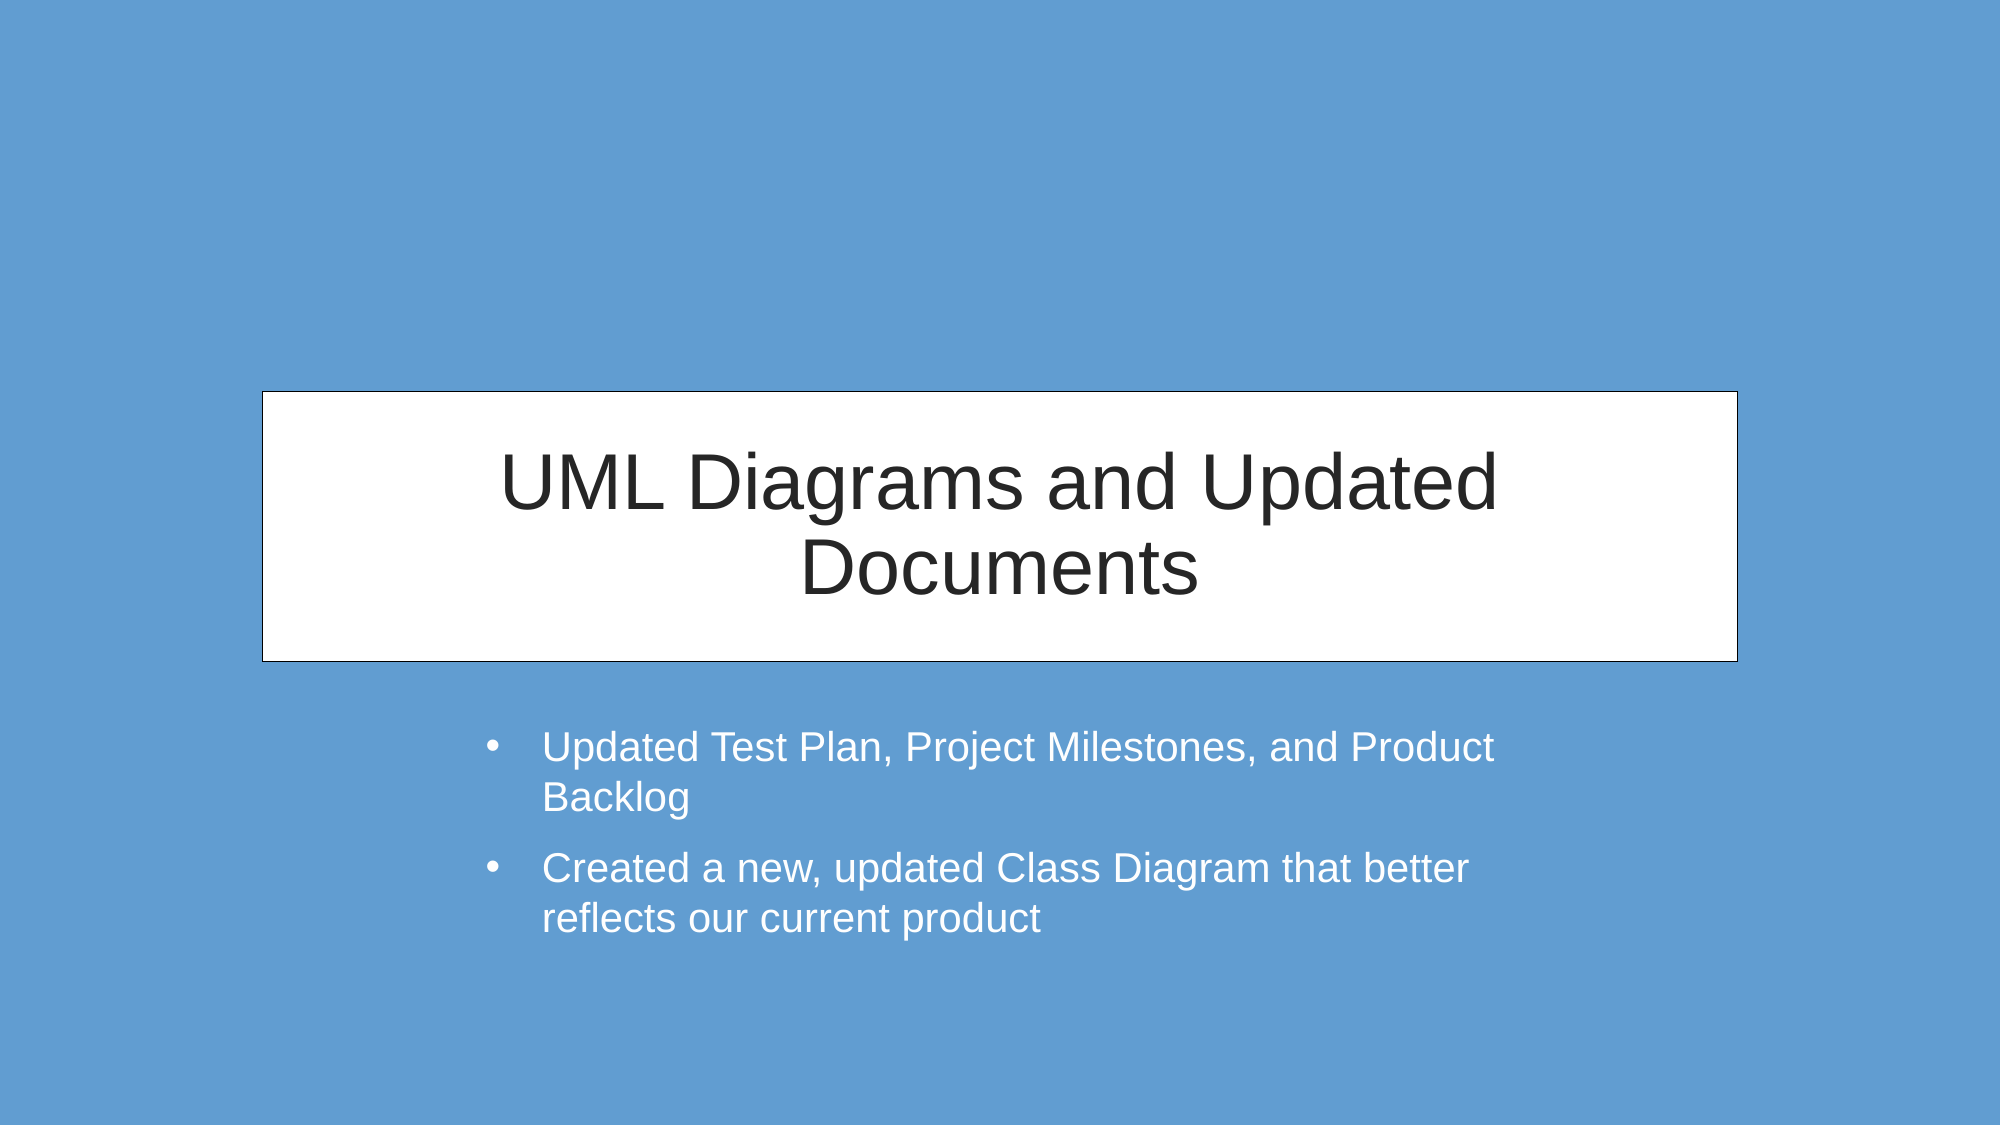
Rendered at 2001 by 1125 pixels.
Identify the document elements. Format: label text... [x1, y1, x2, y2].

list Updated Test Plan, Project Milestones, and Product Backlog Created a new, updated Class Diagram that better reflects our current product [441, 713, 1559, 1125]
title UML Diagrams and Updated Documents [259, 388, 1741, 665]
